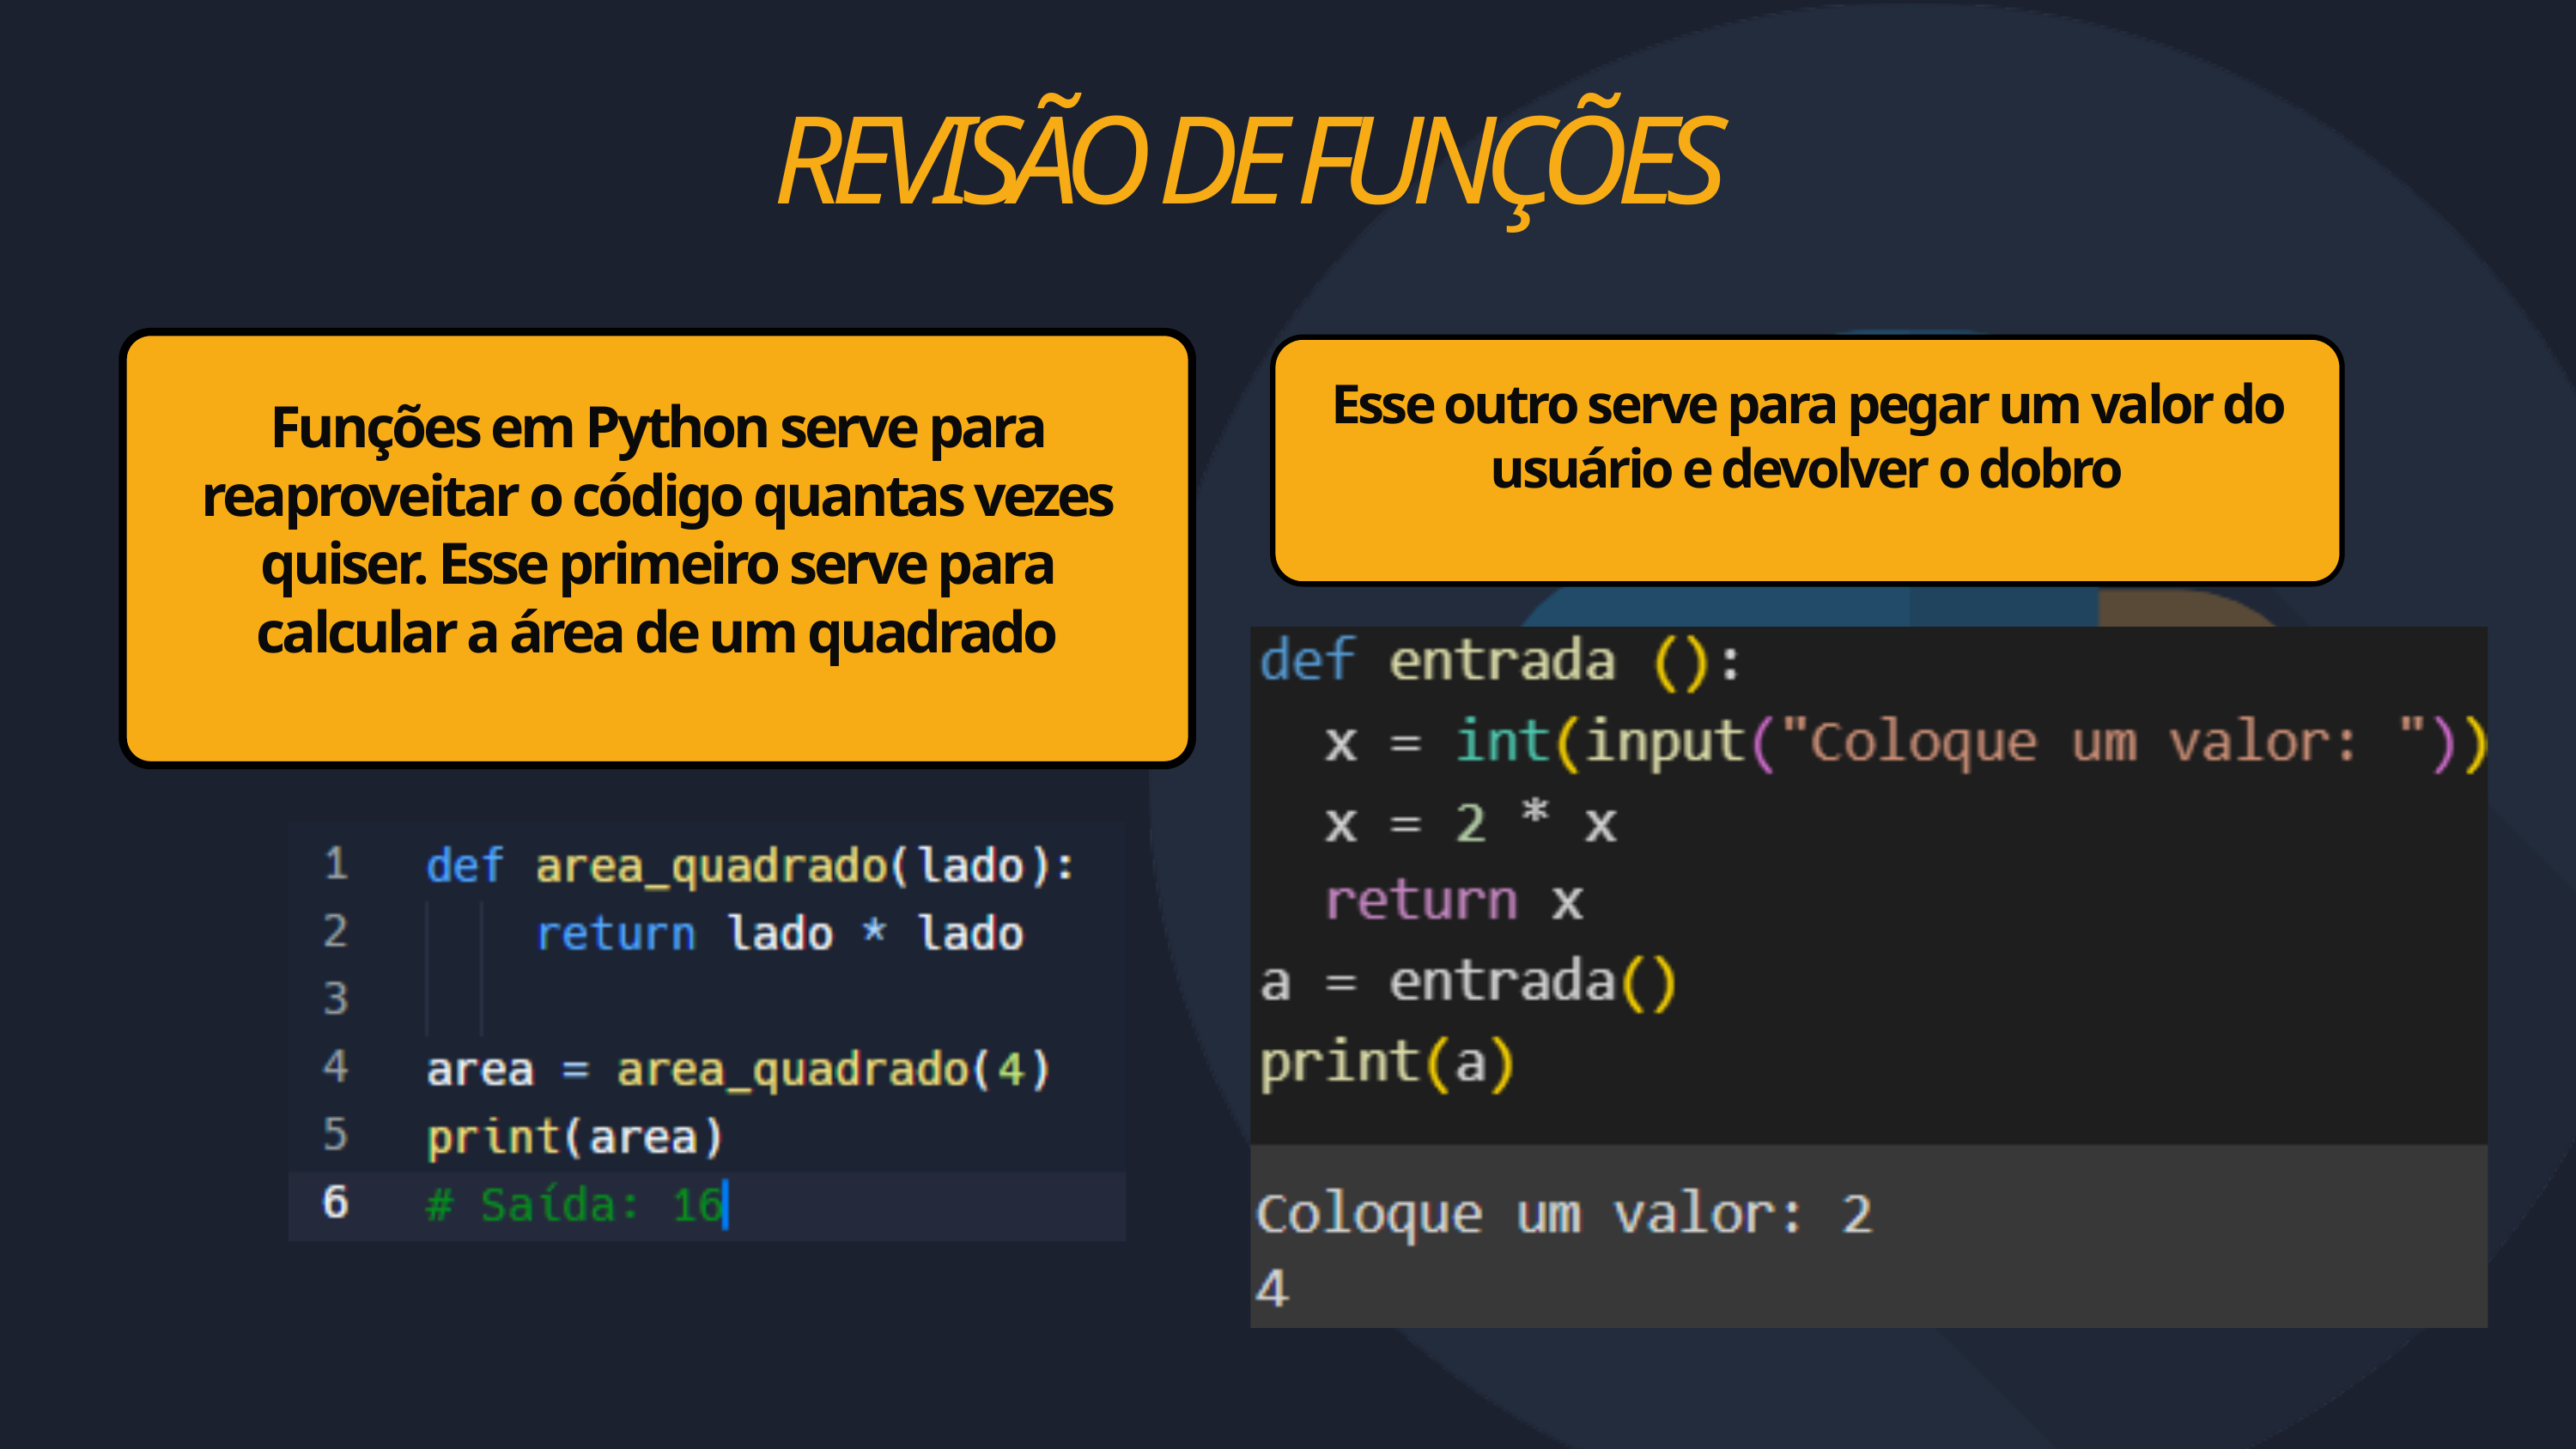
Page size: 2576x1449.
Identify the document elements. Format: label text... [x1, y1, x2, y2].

text_box [1149, 3, 2576, 1449]
text_box [288, 822, 1127, 1241]
text_box REVISÃO DE FUNÇÕES [268, 60, 2233, 228]
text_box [122, 331, 1193, 766]
text_box [1250, 627, 2488, 1328]
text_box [1273, 336, 2342, 585]
